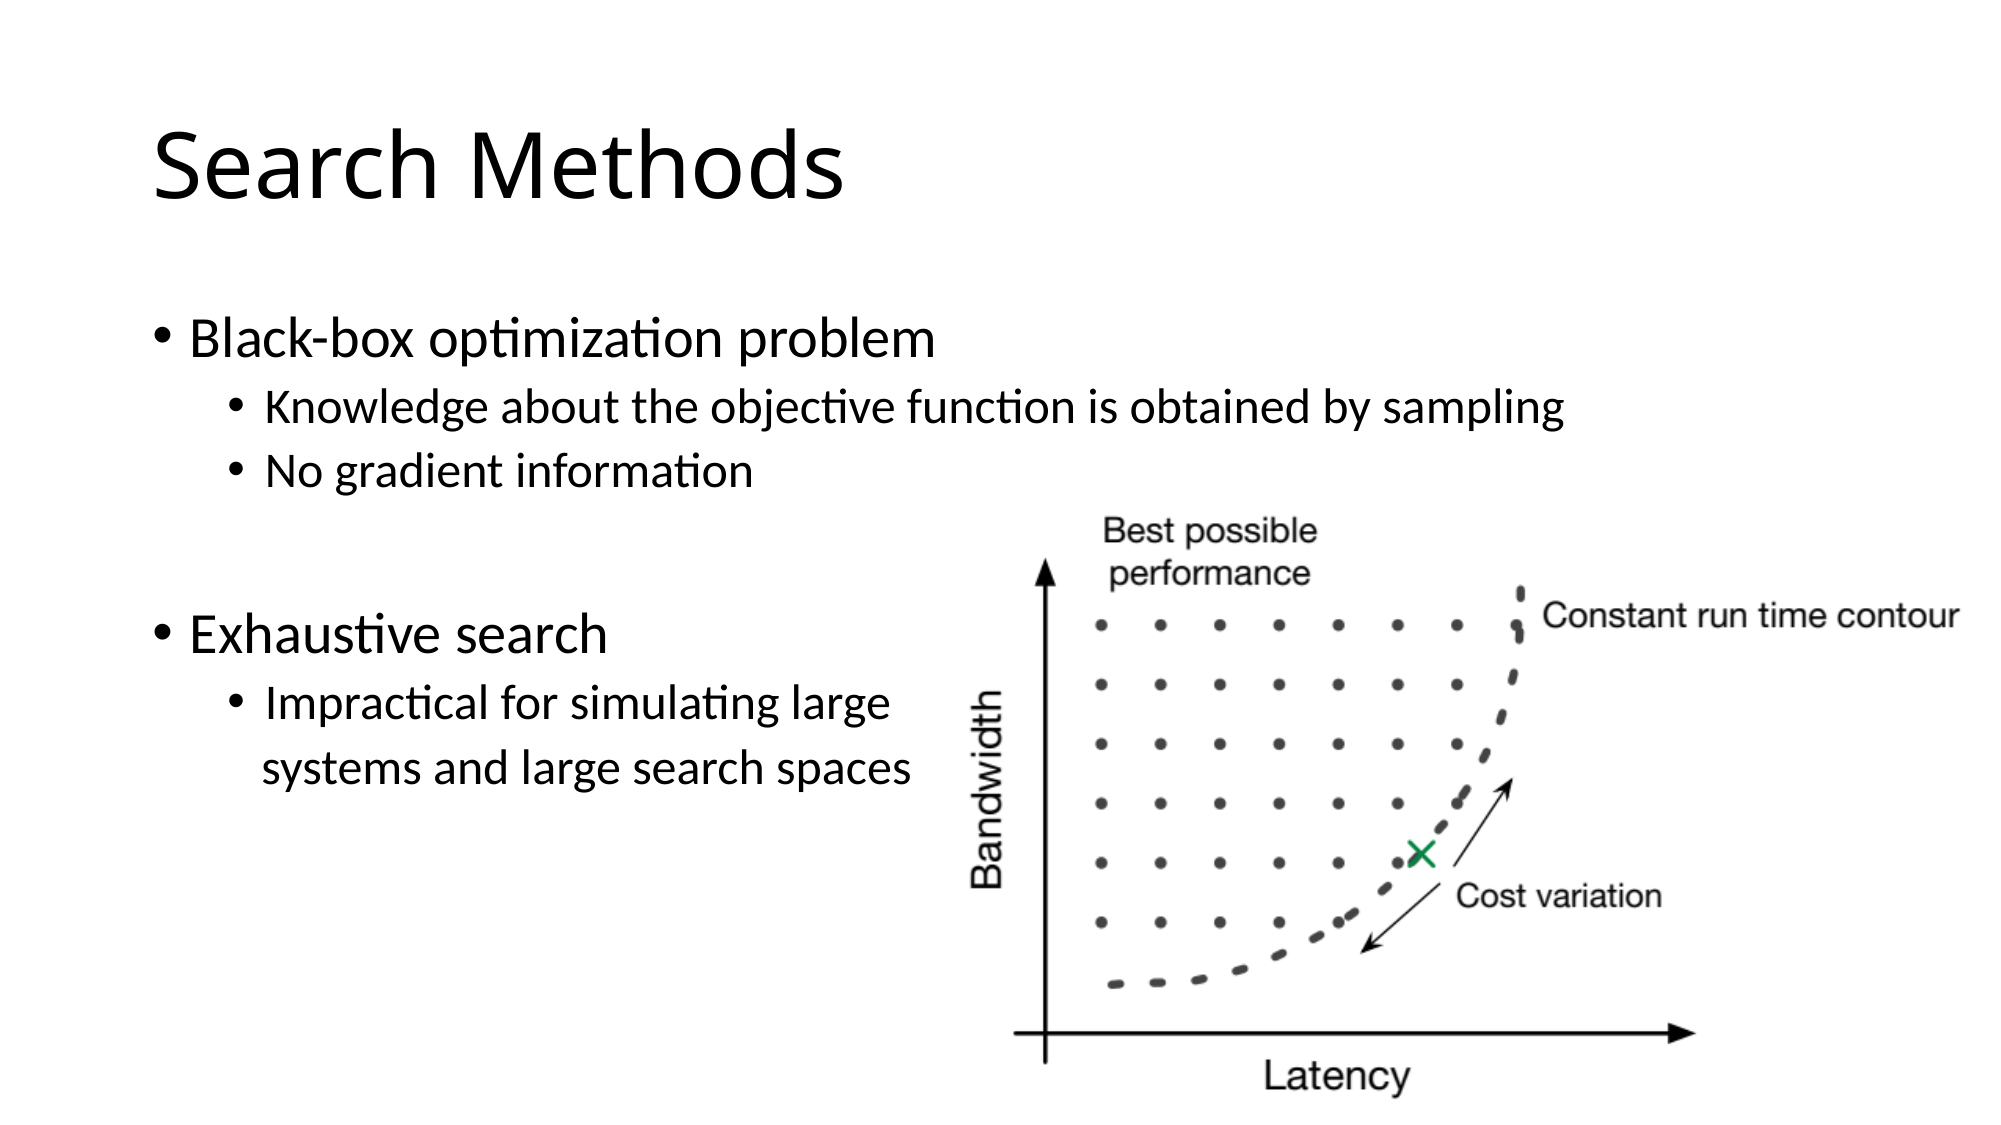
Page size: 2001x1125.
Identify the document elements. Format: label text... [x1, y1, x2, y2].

picture [918, 453, 1982, 1104]
list Black-box optimization problem Knowledge about the objective function is obtained by sampling No gradient information Exhaustive search Impractical for simulating large systems and large search spaces [137, 299, 1863, 1014]
title Search Methods [137, 59, 1863, 278]
